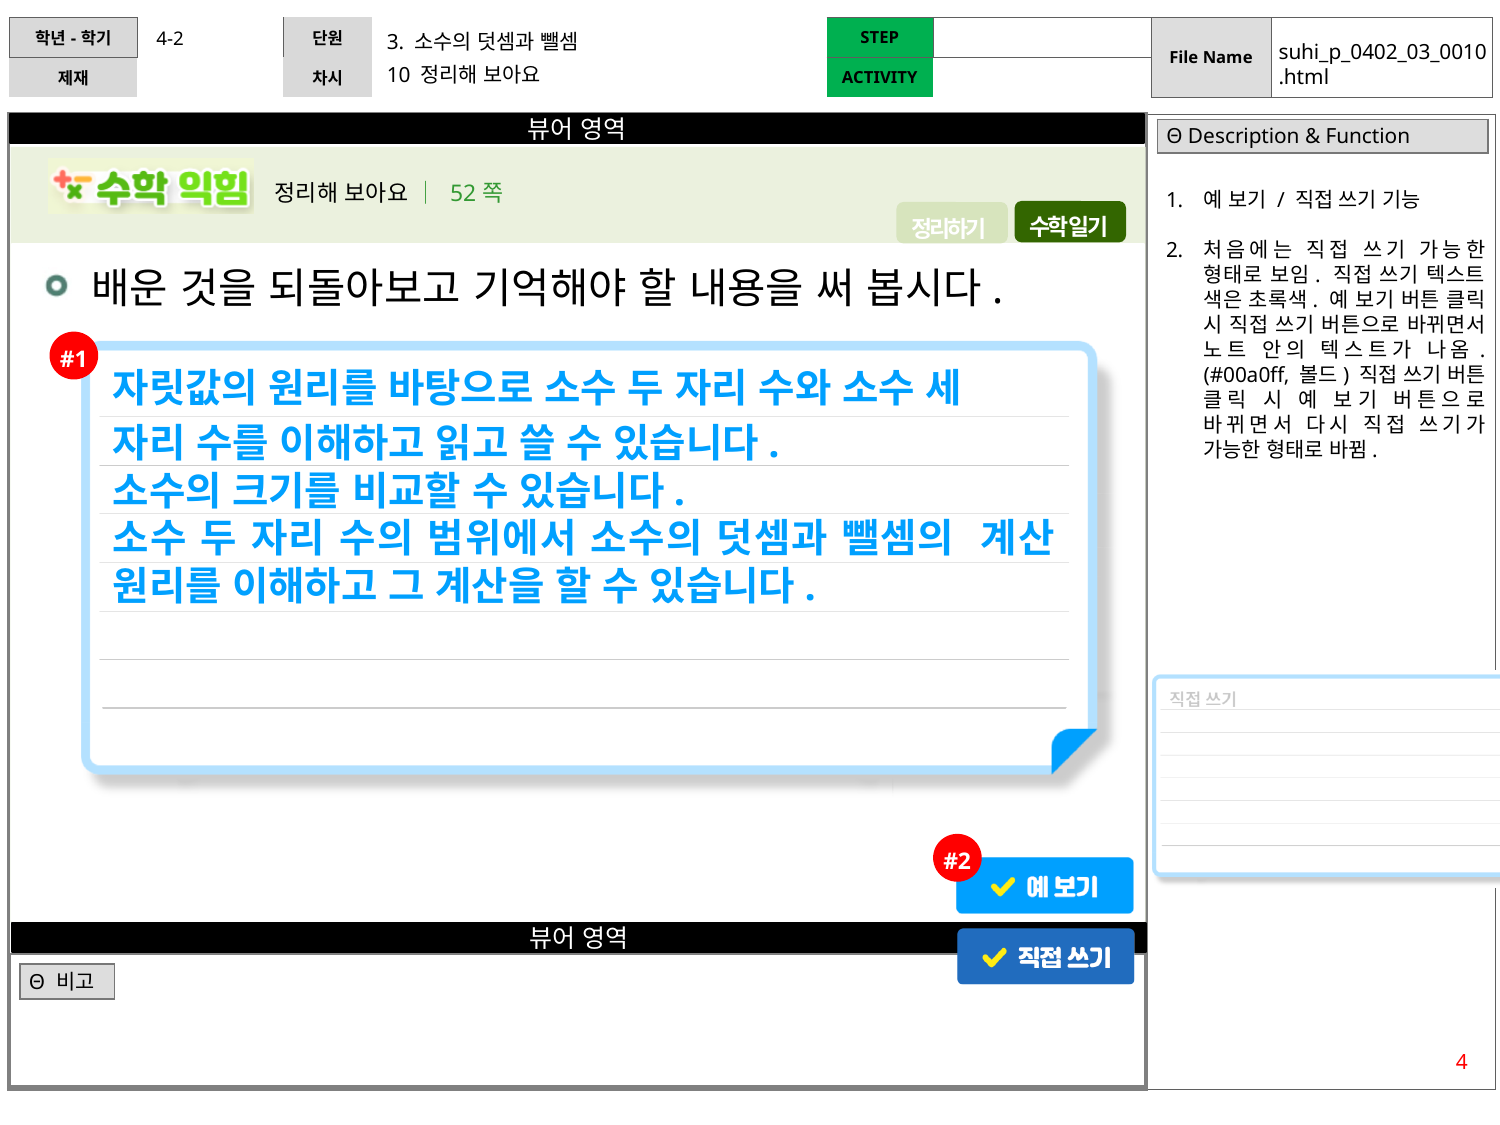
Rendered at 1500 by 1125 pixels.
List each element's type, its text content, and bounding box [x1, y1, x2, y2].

text_box 3. 소수의 덧셈과 뺄셈 [372, 21, 715, 54]
text_box 수학 일기 [1014, 191, 1135, 248]
text_box suhi_p_0402_03_0010.html [1263, 30, 1500, 96]
text_box #2 [930, 831, 984, 884]
text_box 배운 것을 되돌아보고 기억해야 할 내용을 써 봅시다. [76, 254, 1112, 320]
picture [956, 857, 1134, 914]
text_box 예 보기 / 직접 쓰기 기능 처음에는 직접 쓰기 가능한 형태로 보임. 직접 쓰기 텍스트 색은 초록색. 예 보기 버튼 클릭 시 직접 쓰기 버튼으로 바뀌면서 노트 안의 텍스트가 나옴. (#00a0ff, 볼드) 직접 쓰기 버튼 클릭 시 예 보기 버튼으로 바뀌면서 다시 직접 쓰기가 가능한 형태로 바뀜. [1151, 179, 1500, 494]
picture [48, 158, 254, 214]
picture [73, 332, 1123, 799]
text_box #1 [47, 329, 83, 381]
picture [1148, 670, 1500, 889]
text_box 정리하기 [896, 192, 1017, 249]
text_box 정리해 보아요 │ 52쪽 [259, 171, 808, 214]
table_header Θ Description & Function [1158, 120, 1487, 152]
picture [42, 267, 72, 303]
picture [957, 928, 1135, 985]
text_box 4-2 [141, 18, 284, 55]
text_box 10 정리해 보아요 [372, 54, 721, 96]
